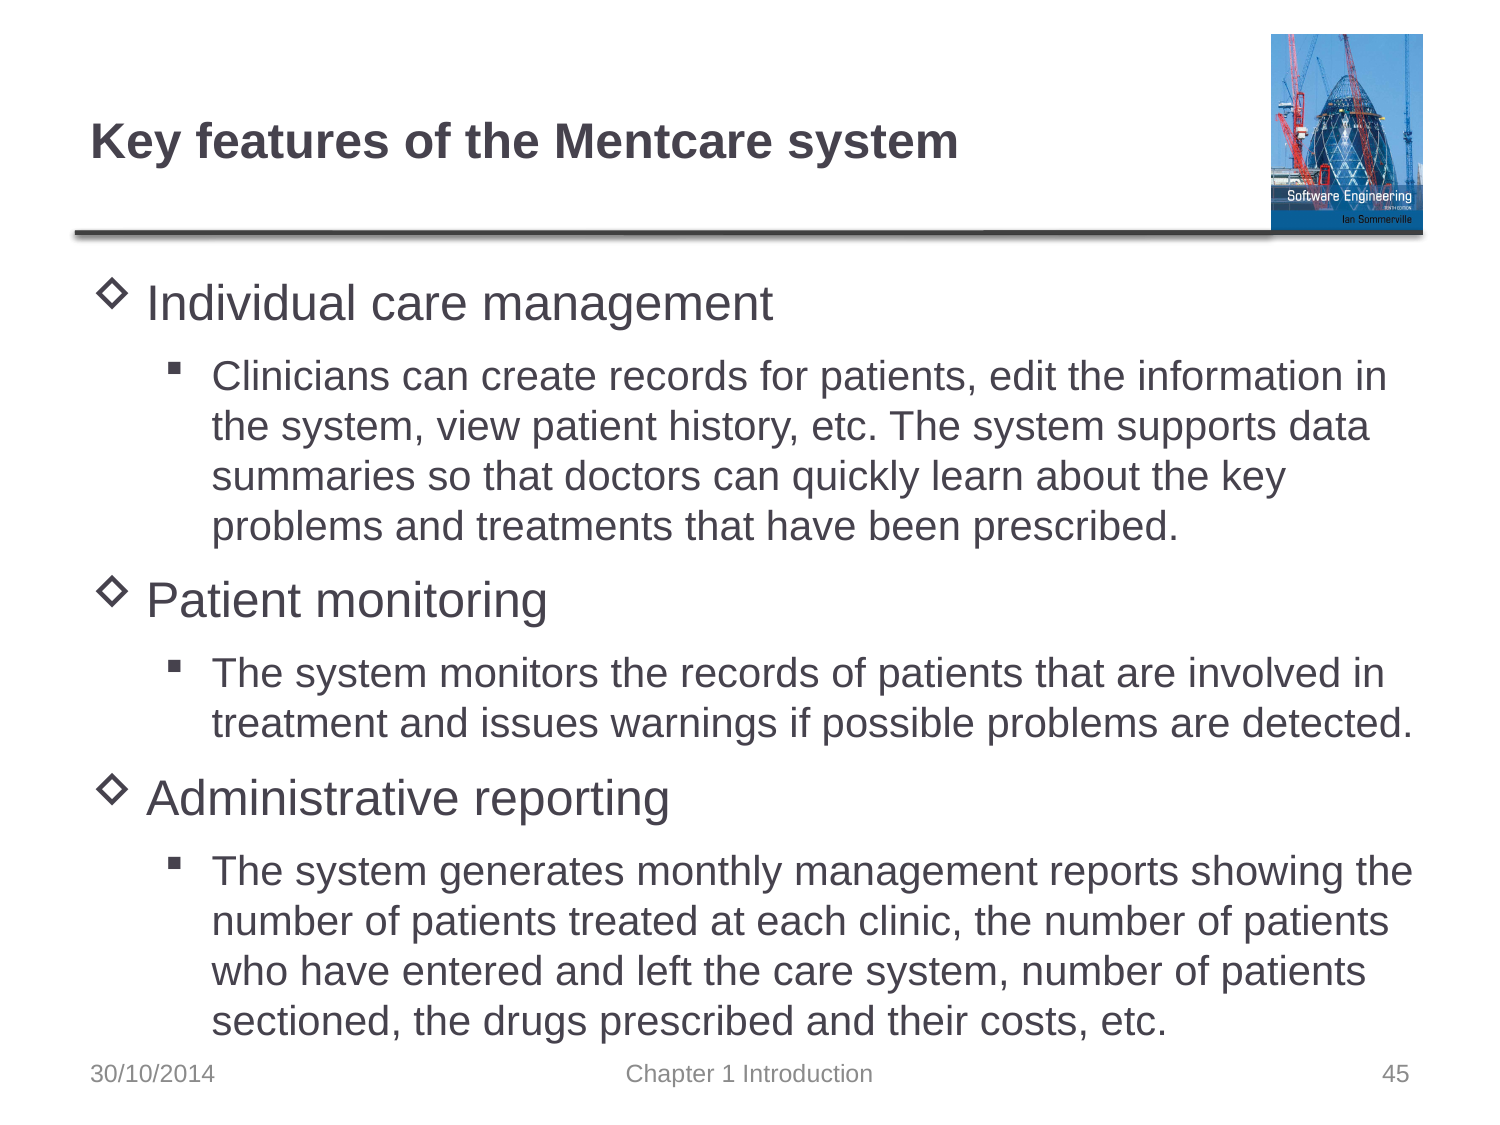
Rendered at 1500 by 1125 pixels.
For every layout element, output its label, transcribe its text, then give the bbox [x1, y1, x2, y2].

title Key features of the Mentcare system [74, 44, 1272, 233]
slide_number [75, 1042, 425, 1103]
footer Chapter 1 Introduction [512, 1042, 988, 1103]
picture [1271, 34, 1423, 230]
slide_number 45 [1074, 1042, 1425, 1103]
list Individual care management Clinicians can create records for patients, edit the information in the system, view patient history, etc. The system supports data summaries so that doctors can quickly learn about the key problems and treatments that have been prescribed. Patient monitoring The system monitors the records of patients that are involved in treatment and issues warnings if possible problems are detected. Administrative reporting The system generates monthly management reports showing the number of patients treated at each clinic, the number of patients who have entered and left the care system, number of patients sectioned, the drugs prescribed and their costs, etc. [75, 262, 1466, 1005]
